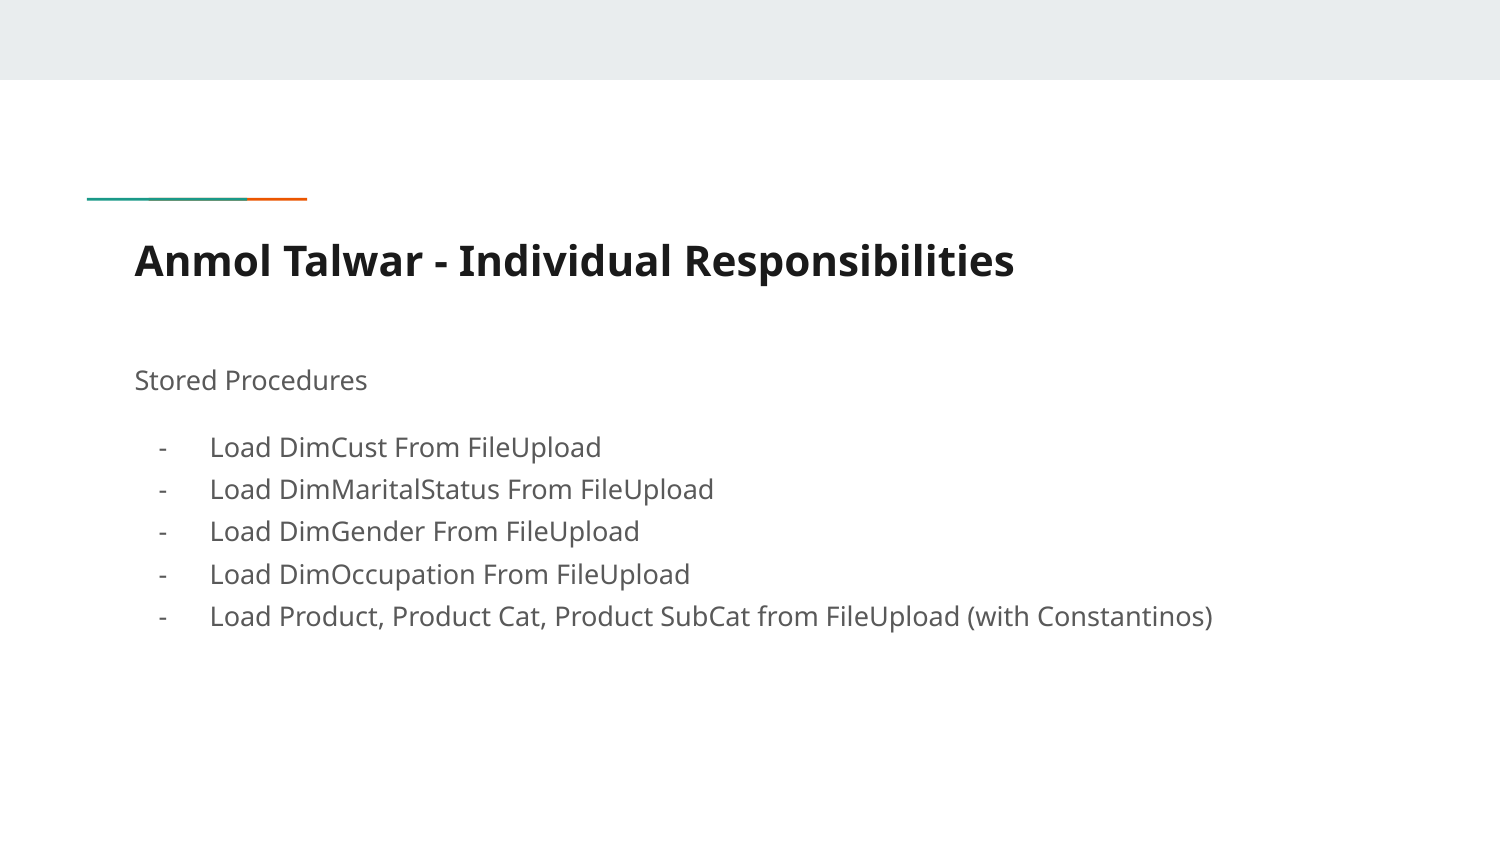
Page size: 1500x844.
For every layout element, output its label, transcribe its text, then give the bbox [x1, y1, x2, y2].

list Stored Procedures Load DimCust From FileUpload Load DimMaritalStatus From FileUpload Load DimGender From FileUpload Load DimOccupation From FileUpload Load Product, Product Cat, Product SubCat from FileUpload (with Constantinos) [119, 341, 1381, 712]
title Anmol Talwar - Individual Responsibilities [119, 216, 1381, 305]
